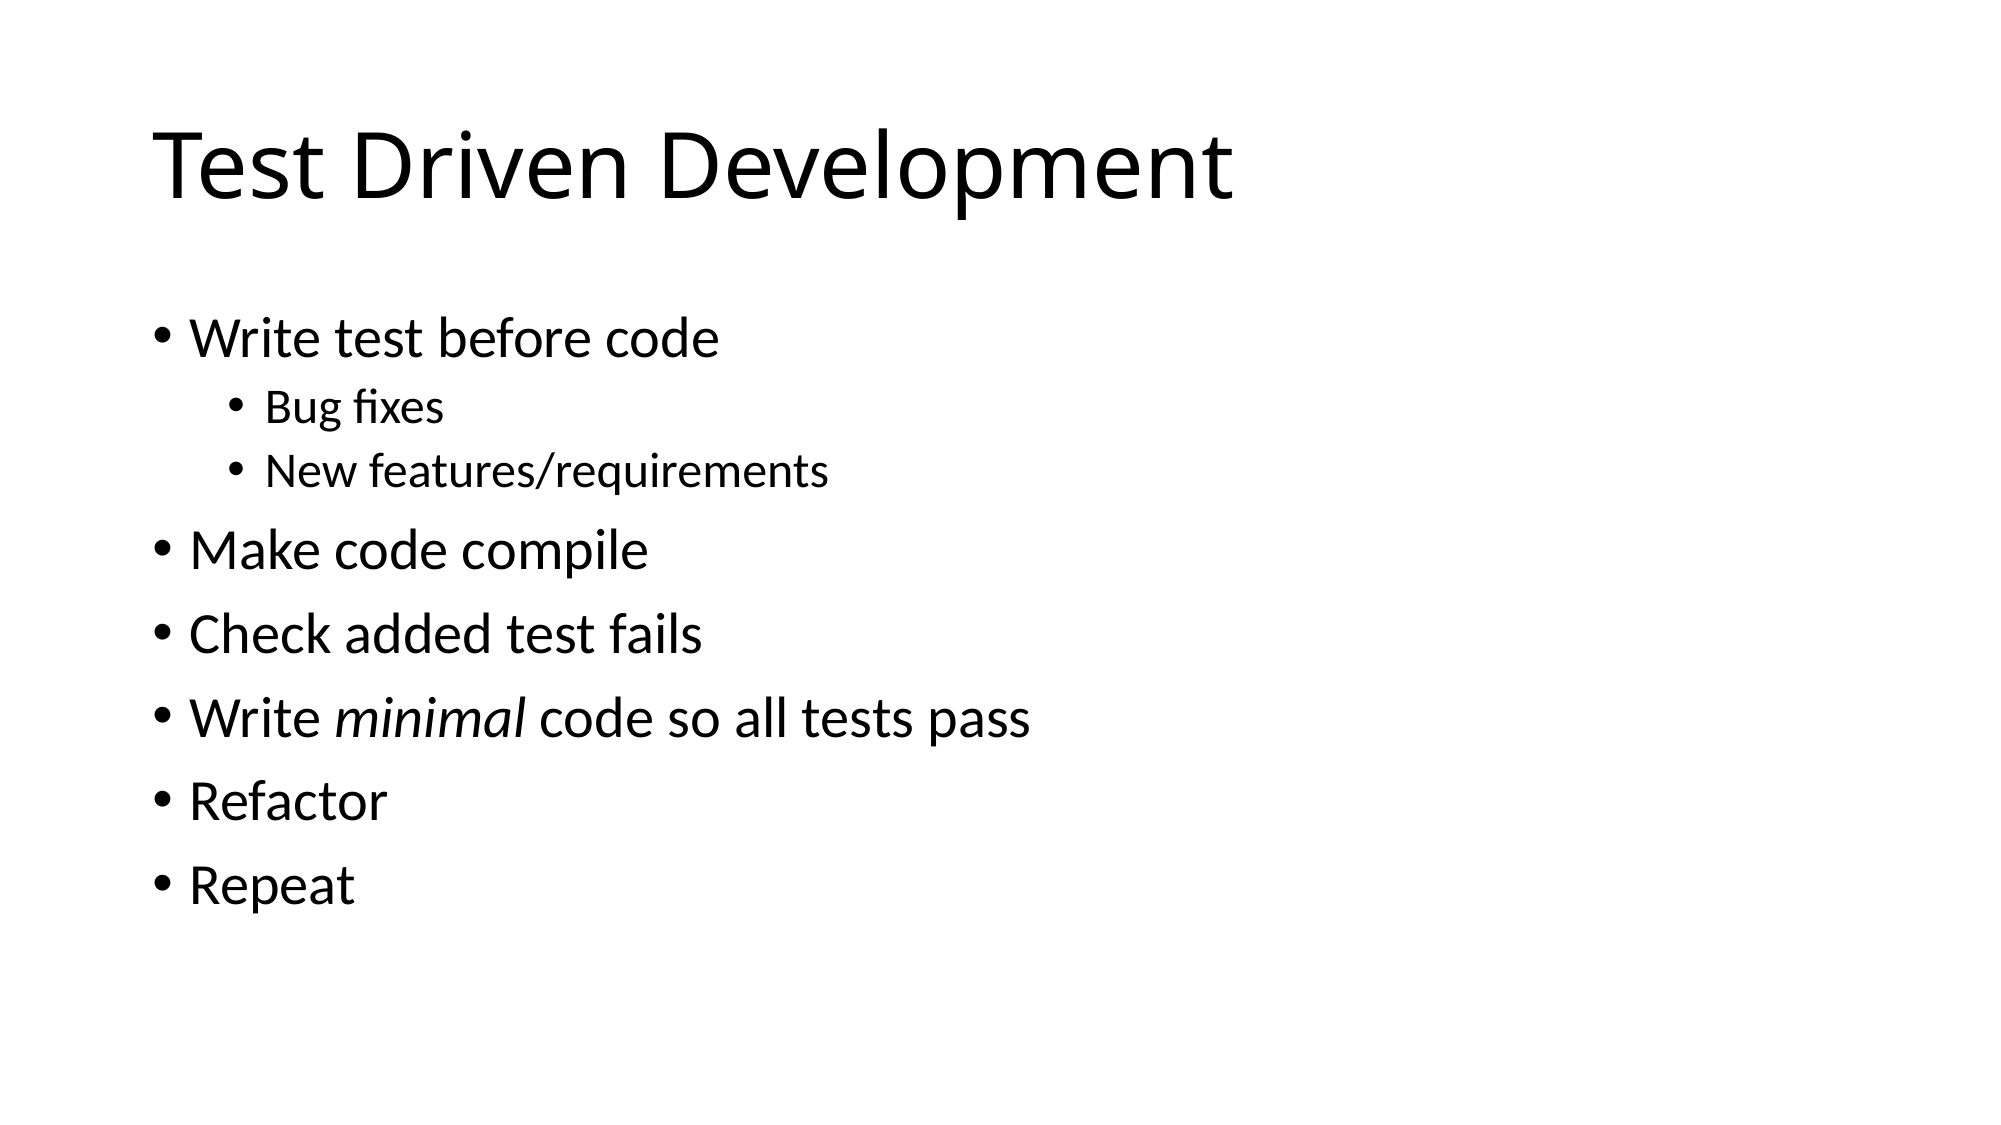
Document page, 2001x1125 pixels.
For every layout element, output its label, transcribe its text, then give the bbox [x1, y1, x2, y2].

list Write test before code Bug fixes New features/requirements Make code compile Check added test fails Write minimal code so all tests pass Refactor Repeat [137, 299, 1863, 1014]
title Test Driven Development [137, 59, 1863, 278]
